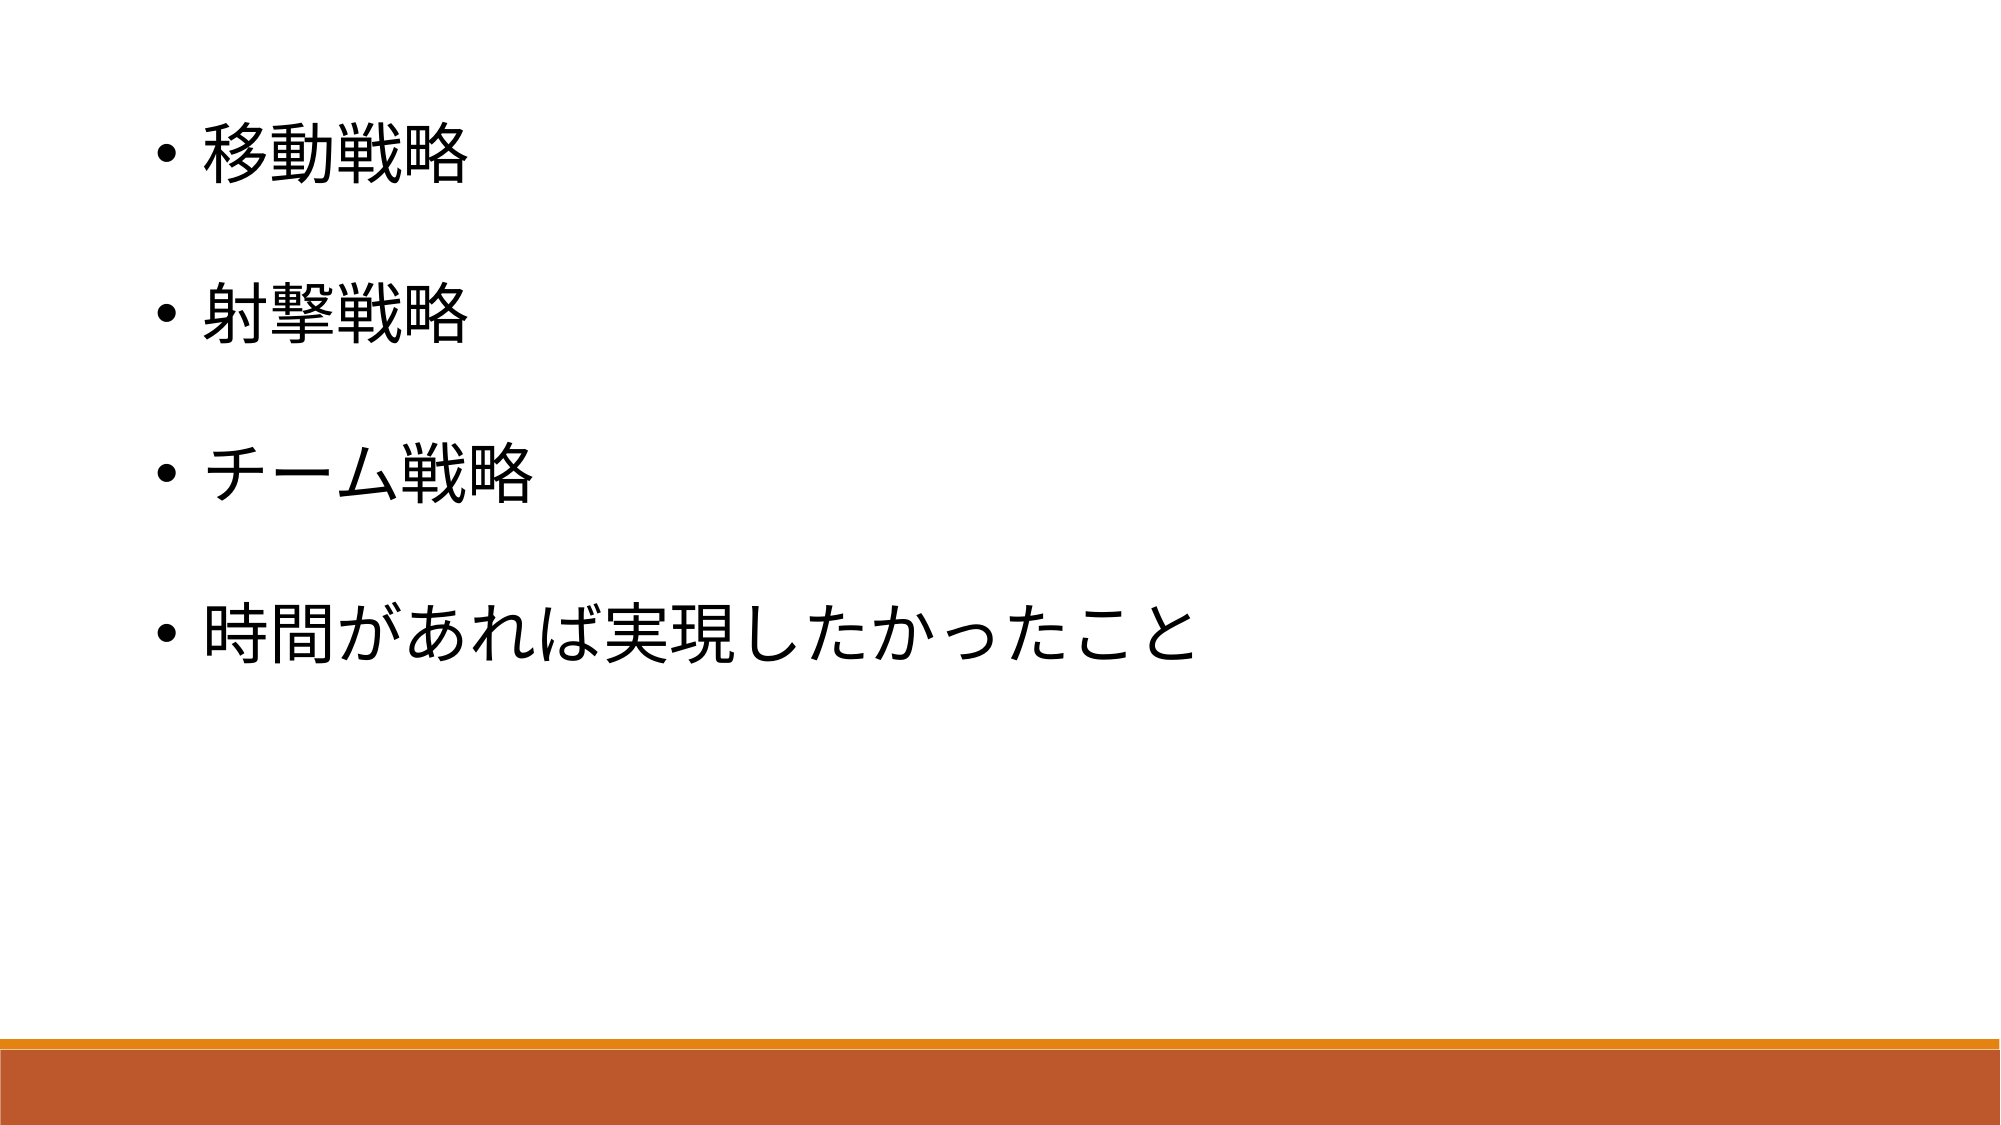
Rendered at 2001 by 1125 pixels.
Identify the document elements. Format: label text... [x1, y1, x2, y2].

text_box 移動戦略 射撃戦略 チーム戦略 時間があれば実現したかったこと [141, 25, 1904, 920]
